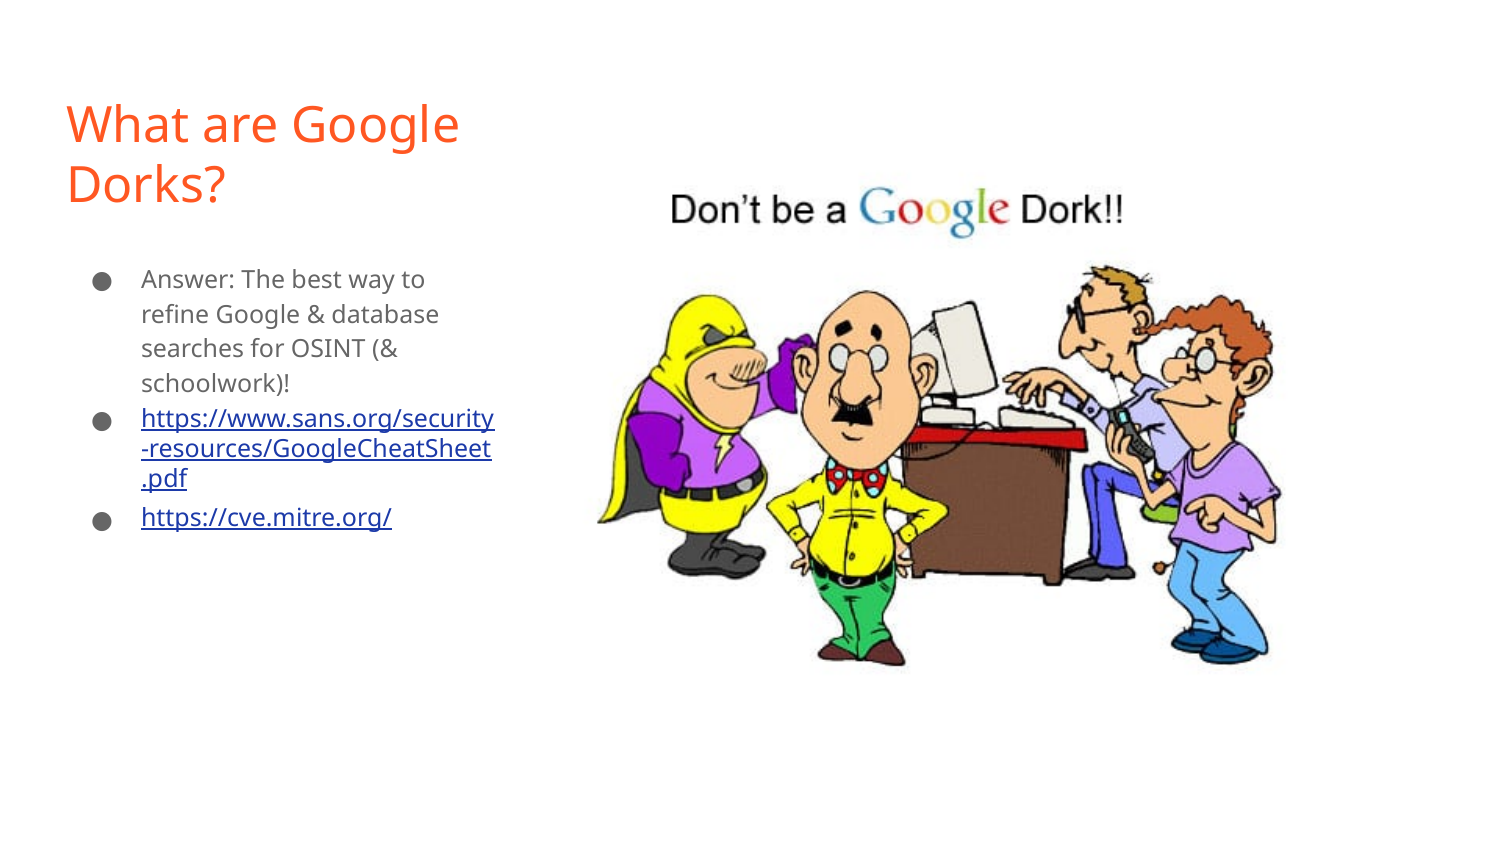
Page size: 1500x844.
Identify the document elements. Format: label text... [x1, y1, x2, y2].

title What are Google Dorks? [51, 103, 512, 228]
list Answer: The best way to refine Google & database searches for OSINT (& schoolwork)! https://www.sans.org/security-resources/GoogleCheatSheet.pdf https://cve.mitre.org/ [51, 244, 512, 750]
picture [535, 148, 1396, 696]
